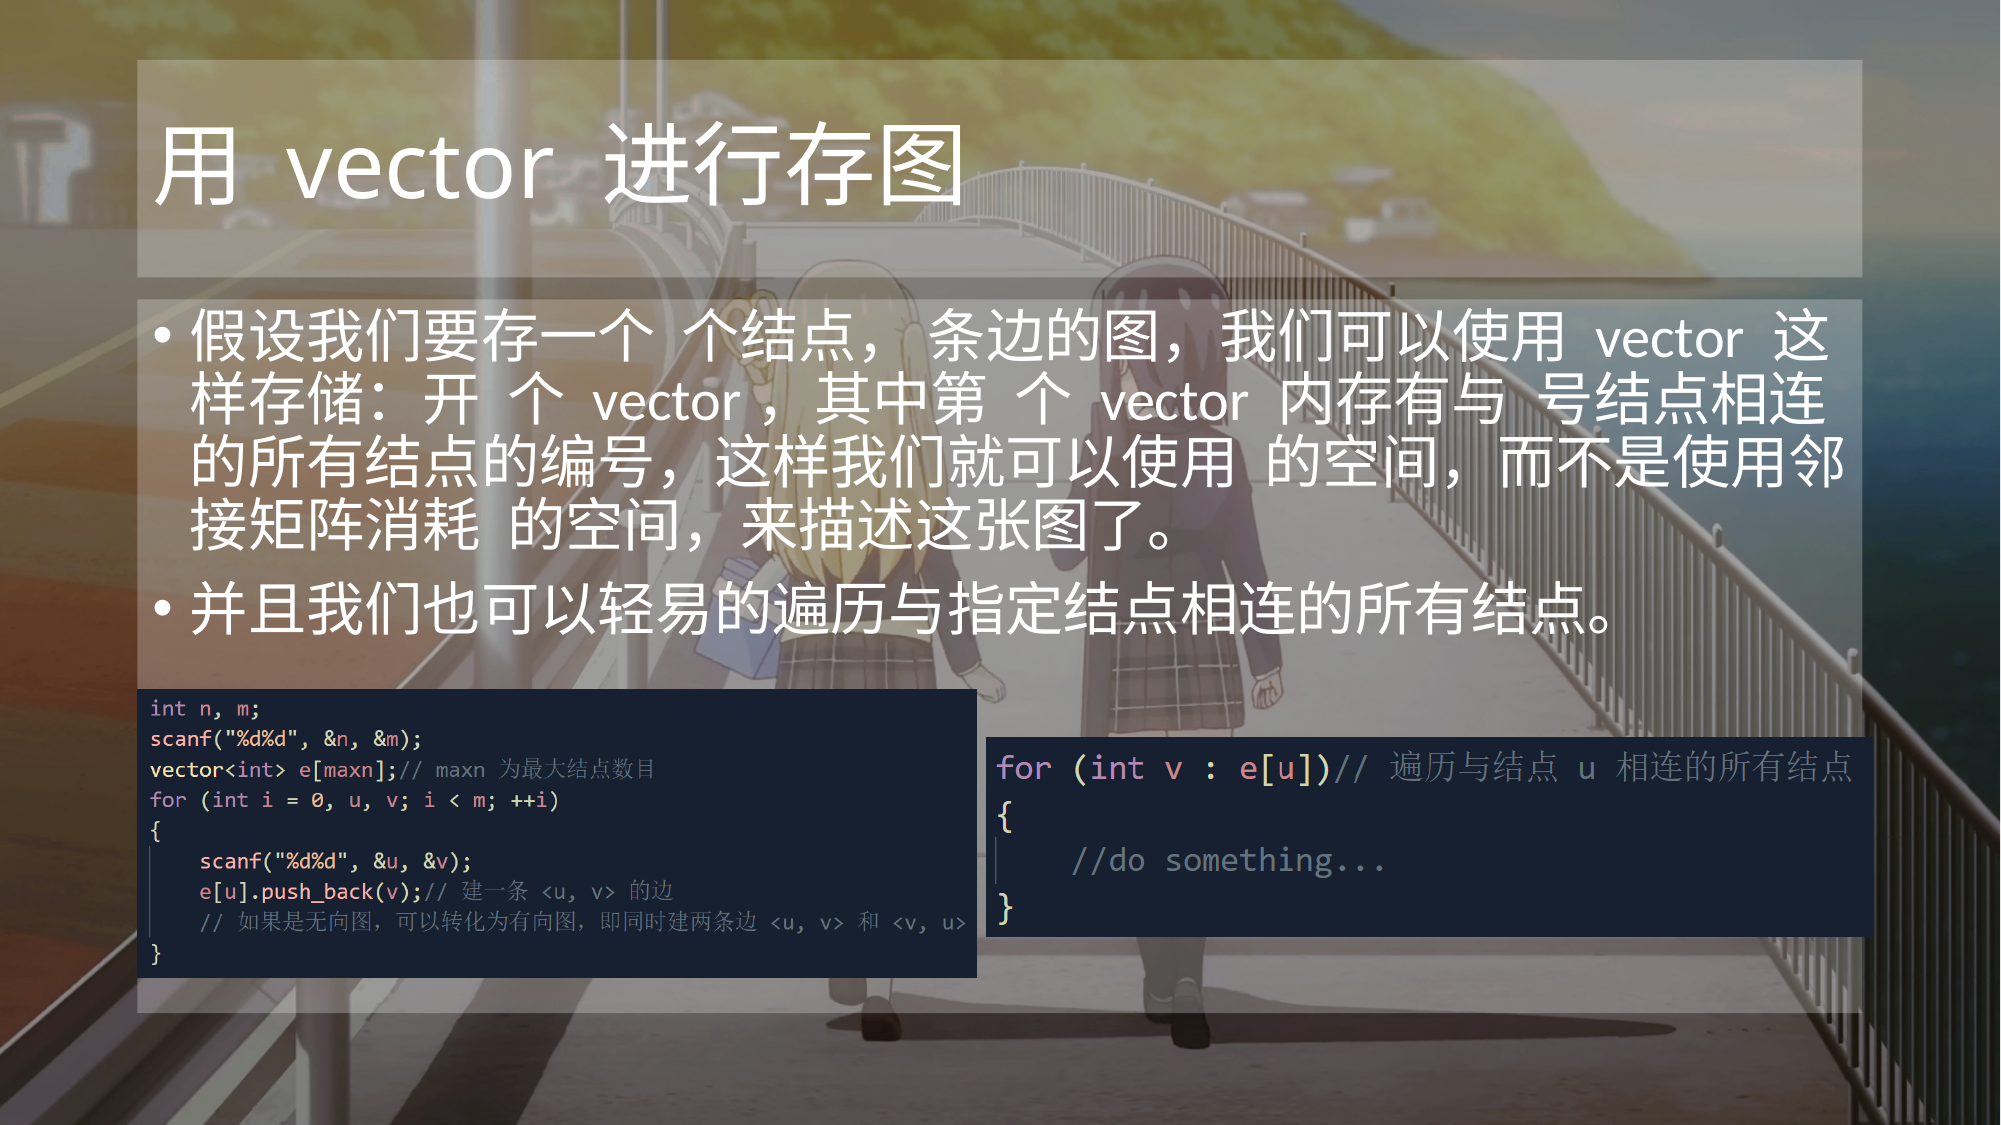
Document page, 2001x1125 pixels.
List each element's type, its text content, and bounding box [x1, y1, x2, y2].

title 用 vector 进行存图 [137, 59, 1863, 278]
picture [0, 0, 2001, 1125]
